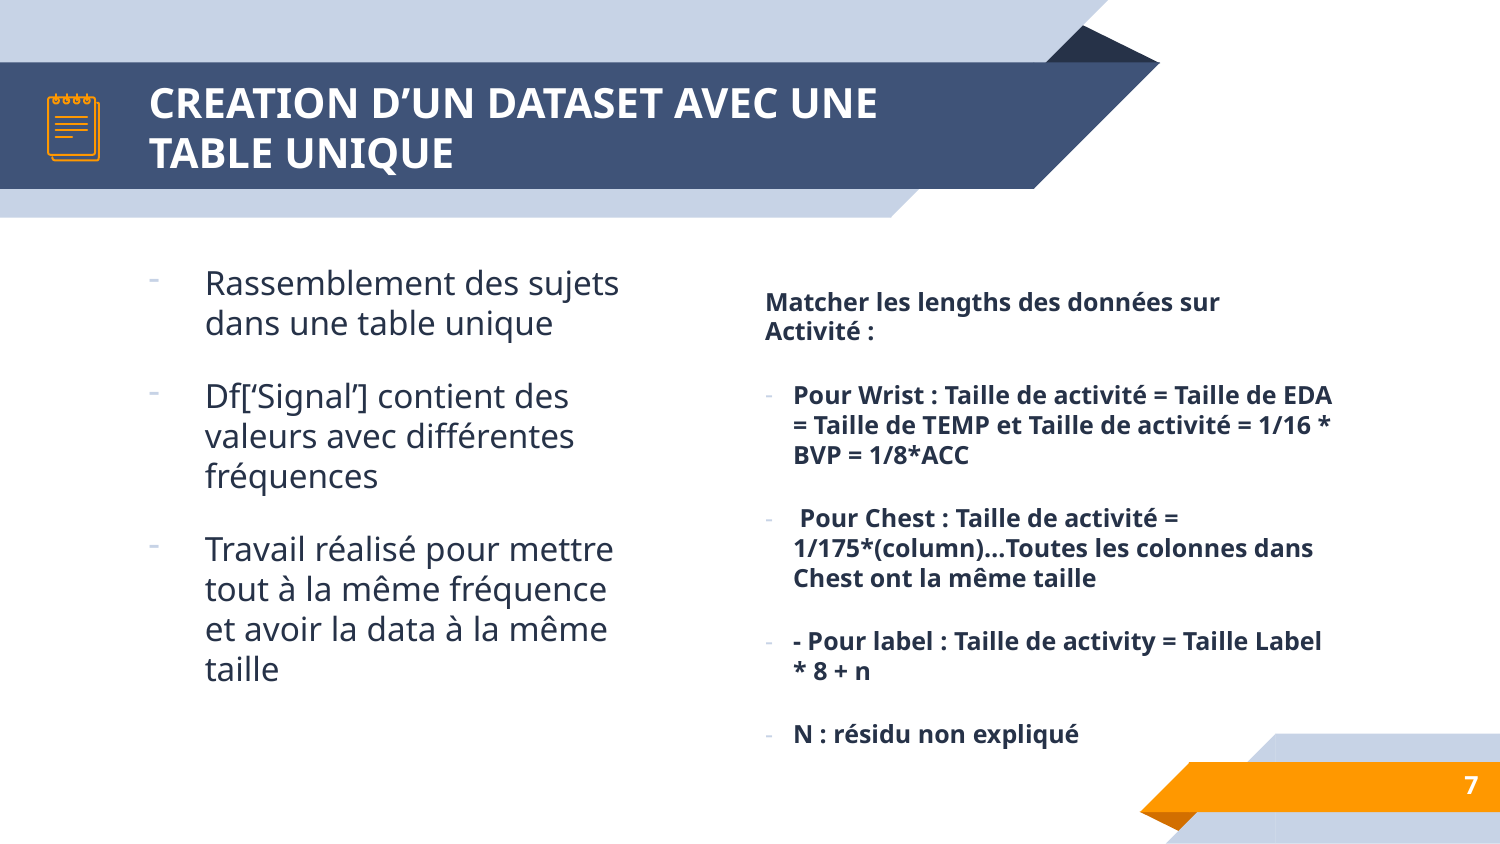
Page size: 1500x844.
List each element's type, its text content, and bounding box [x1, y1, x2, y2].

list Rassemblement des sujets dans une table unique Df[‘Signal’] contient des valeurs avec différentes fréquences Travail réalisé pour mettre tout à la même fréquence et avoir la data à la même taille [133, 247, 646, 761]
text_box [47, 93, 100, 161]
slide_number 7 [1249, 760, 1494, 813]
list Matcher les lengths des données sur Activité : Pour Wrist : Taille de activité = Taille de EDA = Taille de TEMP et Taille de activité = 1/16 * BVP = 1/8*ACC Pour Chest : Taille de activité = 1/175*(column)…Toutes les colonnes dans Chest ont la même taille - Pour label : Taille de activity = Taille Label * 8 + n N : résidu non expliqué [750, 271, 1350, 761]
title CREATION D’UN DATASET AVEC UNE TABLE UNIQUE [133, 64, 997, 190]
